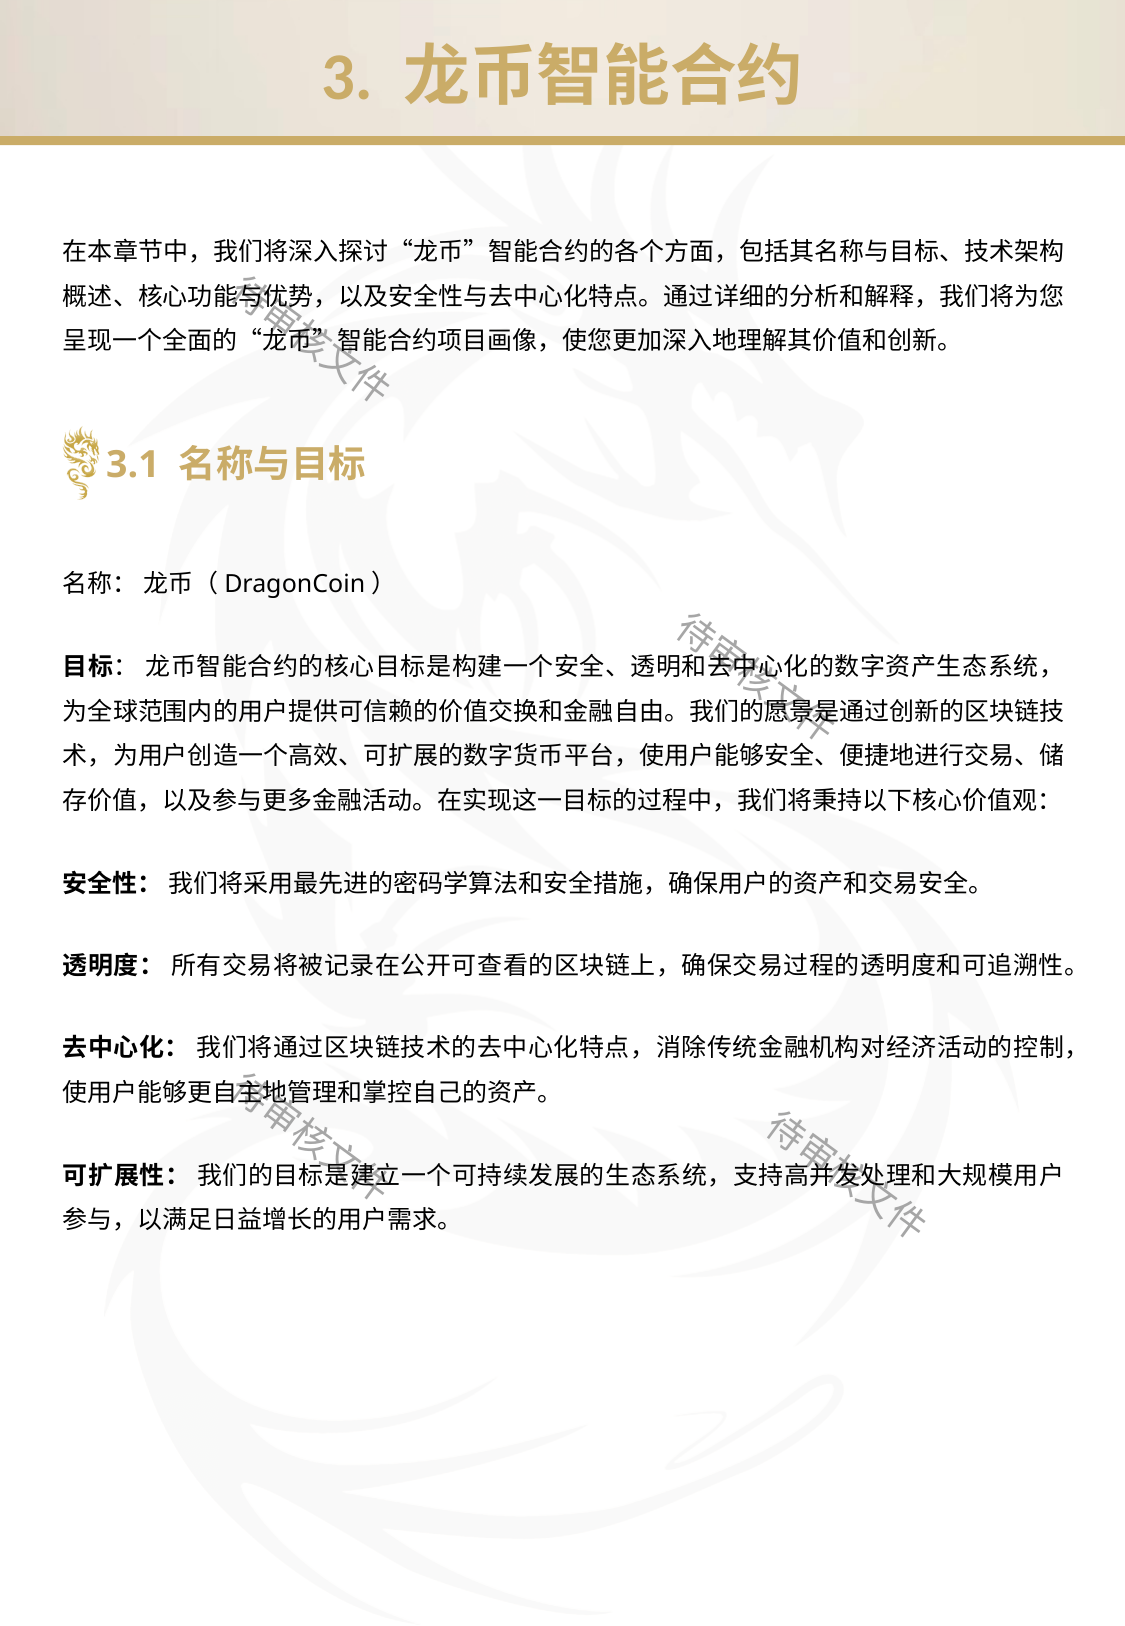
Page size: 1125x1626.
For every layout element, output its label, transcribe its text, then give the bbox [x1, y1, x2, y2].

text_box 在本章节中，我们将深入探讨“龙币”智能合约的各个方面，包括其名称与目标、技术架构概述、核心功能与优势，以及安全性与去中心化特点。通过详细的分析和解释，我们将为您呈现一个全面的“龙币”智能合约项目画像，使您更加深入地理解其价值和创新。 [62, 212, 1065, 363]
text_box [0, 0, 1125, 146]
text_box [61, 425, 1065, 1245]
